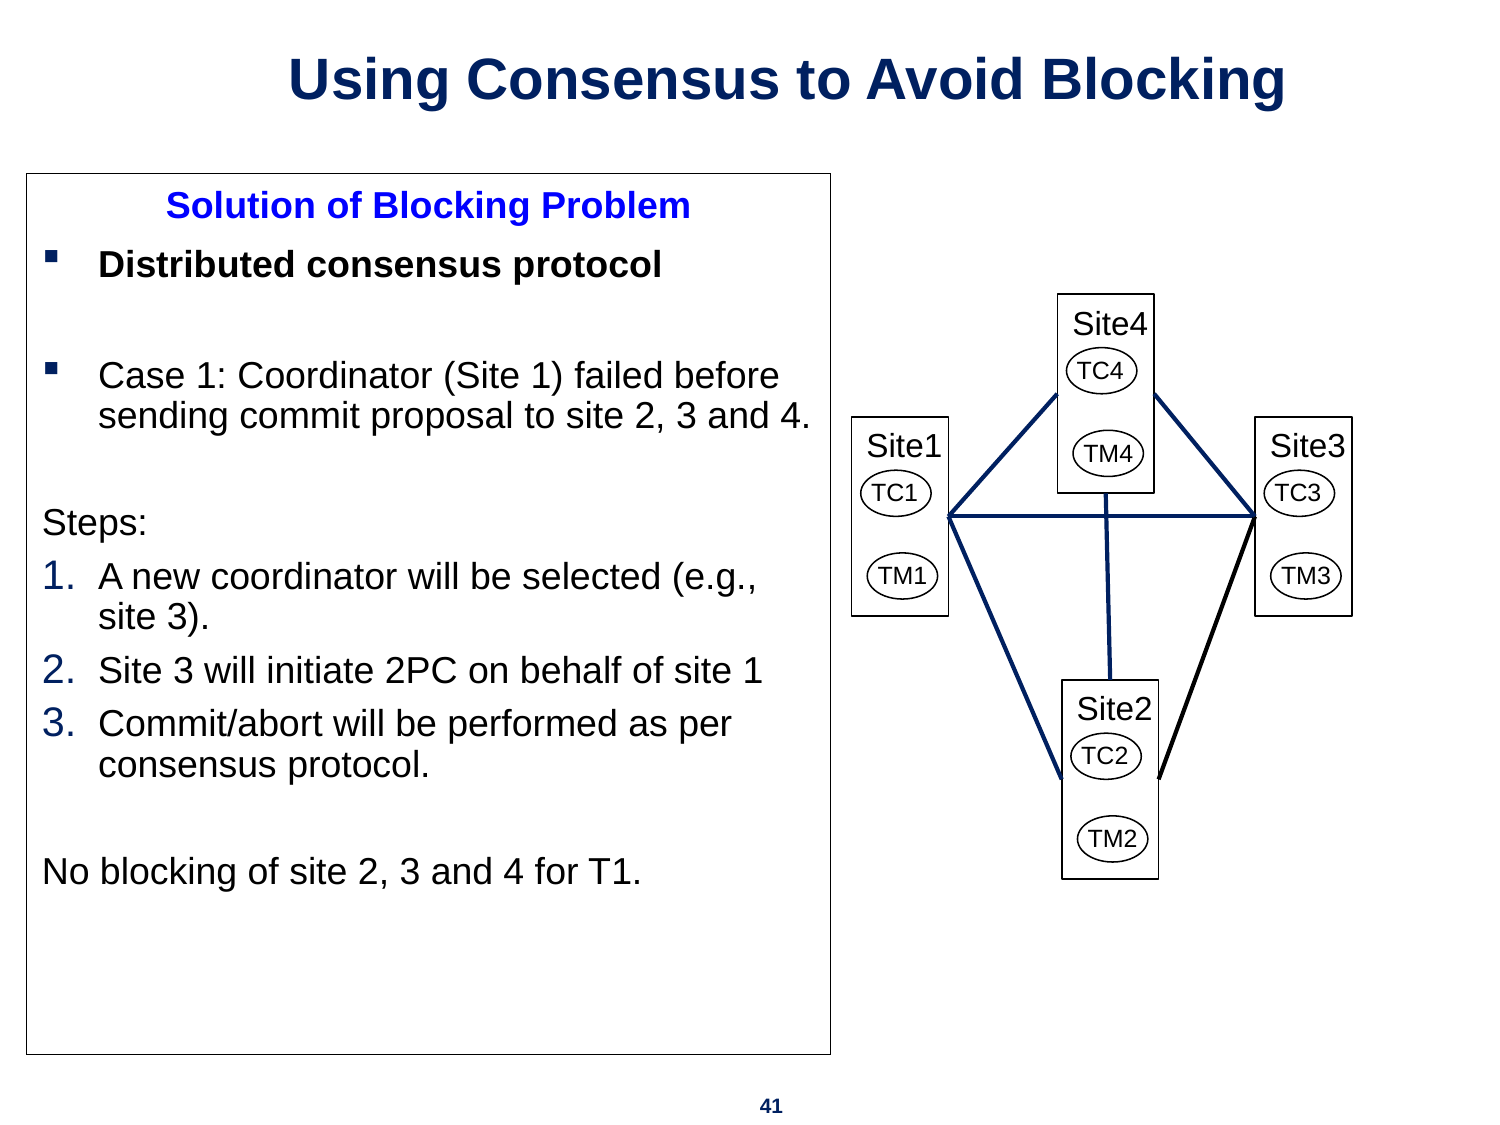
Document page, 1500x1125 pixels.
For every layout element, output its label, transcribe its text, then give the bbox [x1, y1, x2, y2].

list Solution of Blocking Problem Distributed consensus protocol Case 1: Coordinator (Site 1) failed before sending commit proposal to site 2, 3 and 4. Steps: A new coordinator will be selected (e.g., site 3). Site 3 will initiate 2PC on behalf of site 1 Commit/abort will be performed as per consensus protocol. No blocking of site 2, 3 and 4 for T1. [26, 173, 831, 1055]
title Using Consensus to Avoid Blocking [125, 18, 1452, 120]
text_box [851, 294, 1353, 880]
